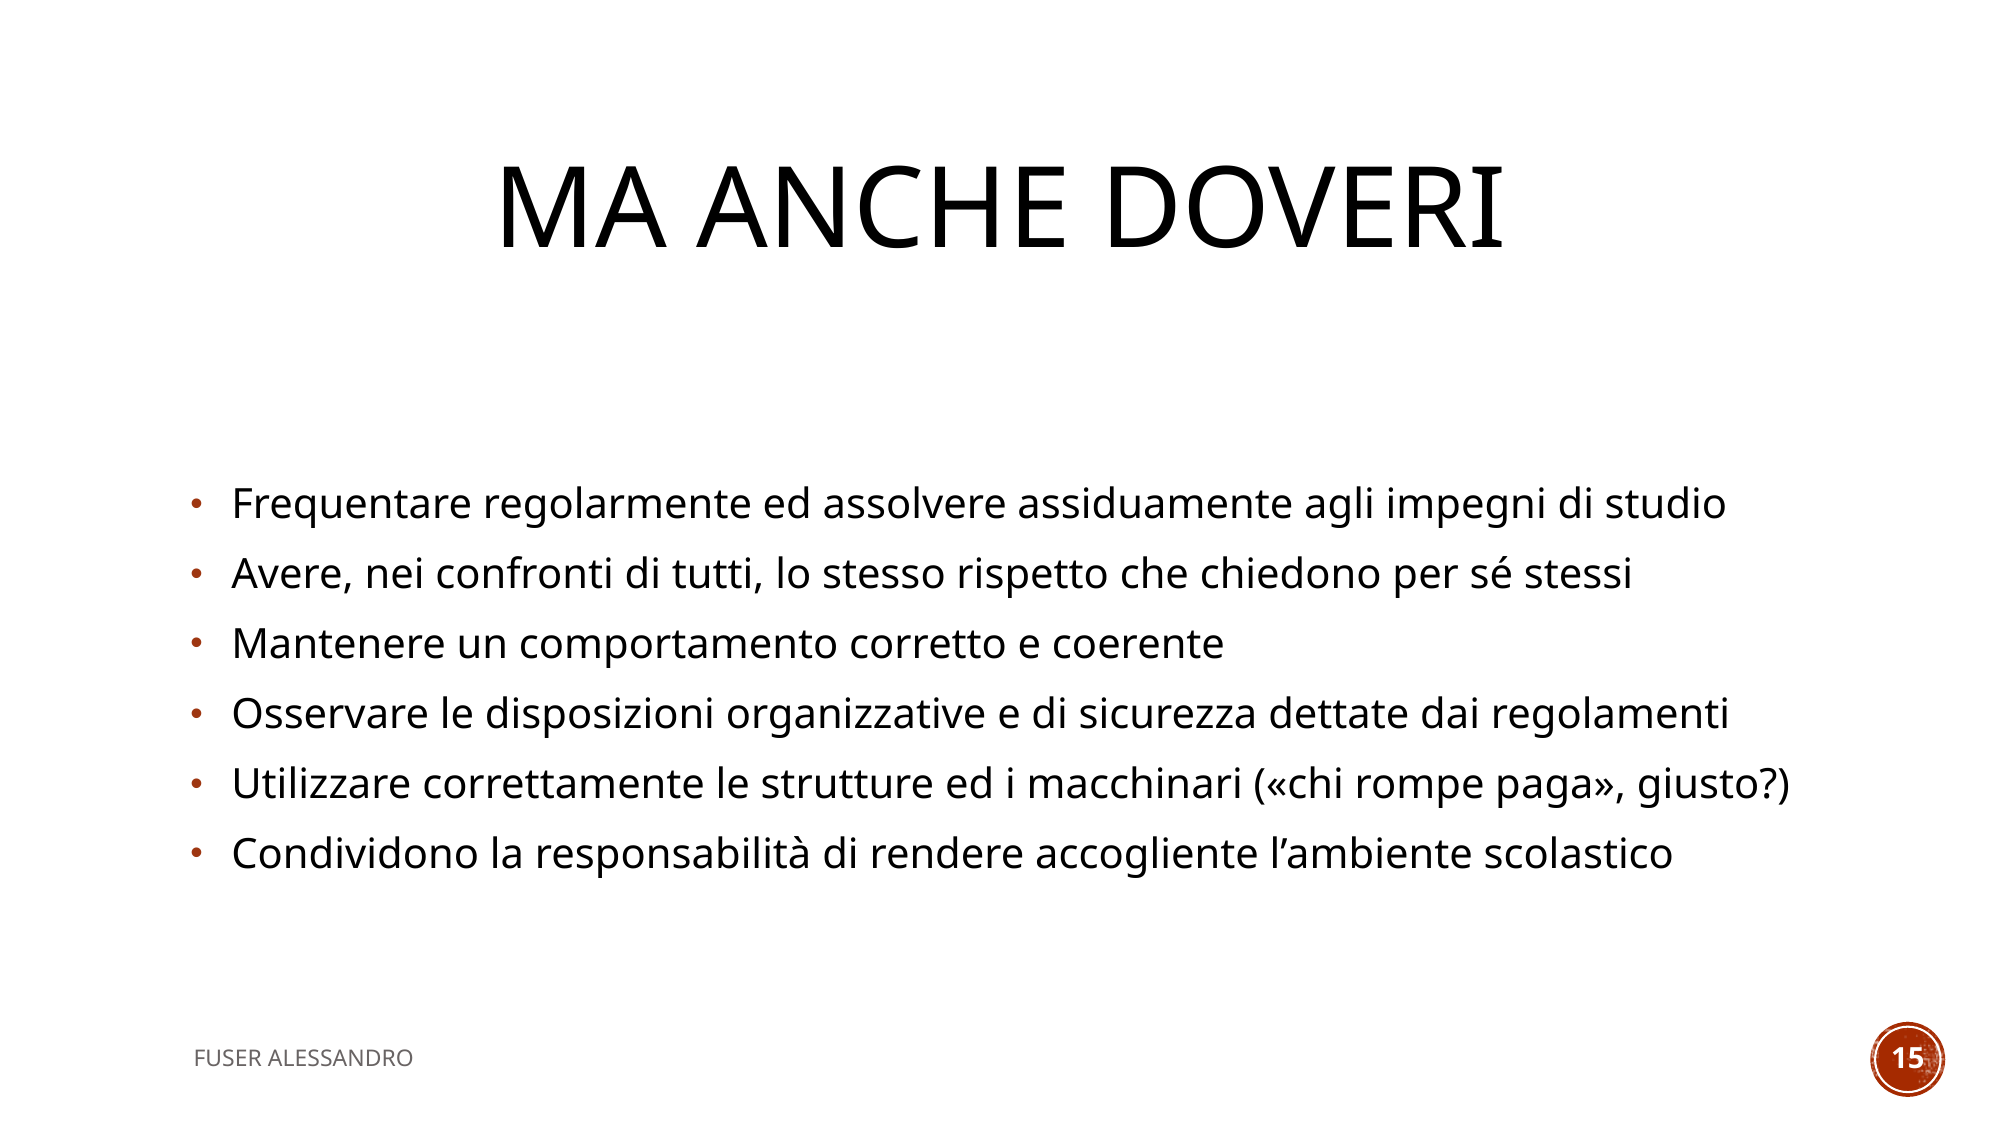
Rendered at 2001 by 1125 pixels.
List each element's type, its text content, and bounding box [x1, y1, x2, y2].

list Frequentare regolarmente ed assolvere assiduamente agli impegni di studio Avere, nei confronti di tutti, lo stesso rispetto che chiedono per sé stessi Mantenere un comportamento corretto e coerente Osservare le disposizioni organizzative e di sicurezza dettate dai regolamenti Utilizzare correttamente le strutture ed i macchinari («chi rompe paga», giusto?) Condividono la responsabilità di rendere accogliente l’ambiente scolastico [175, 348, 1826, 1013]
title MA ANCHE DOVERI [175, 79, 1826, 344]
slide_number 15 [1855, 1028, 1961, 1089]
footer FUSER ALESSANDRO [178, 1028, 1217, 1089]
